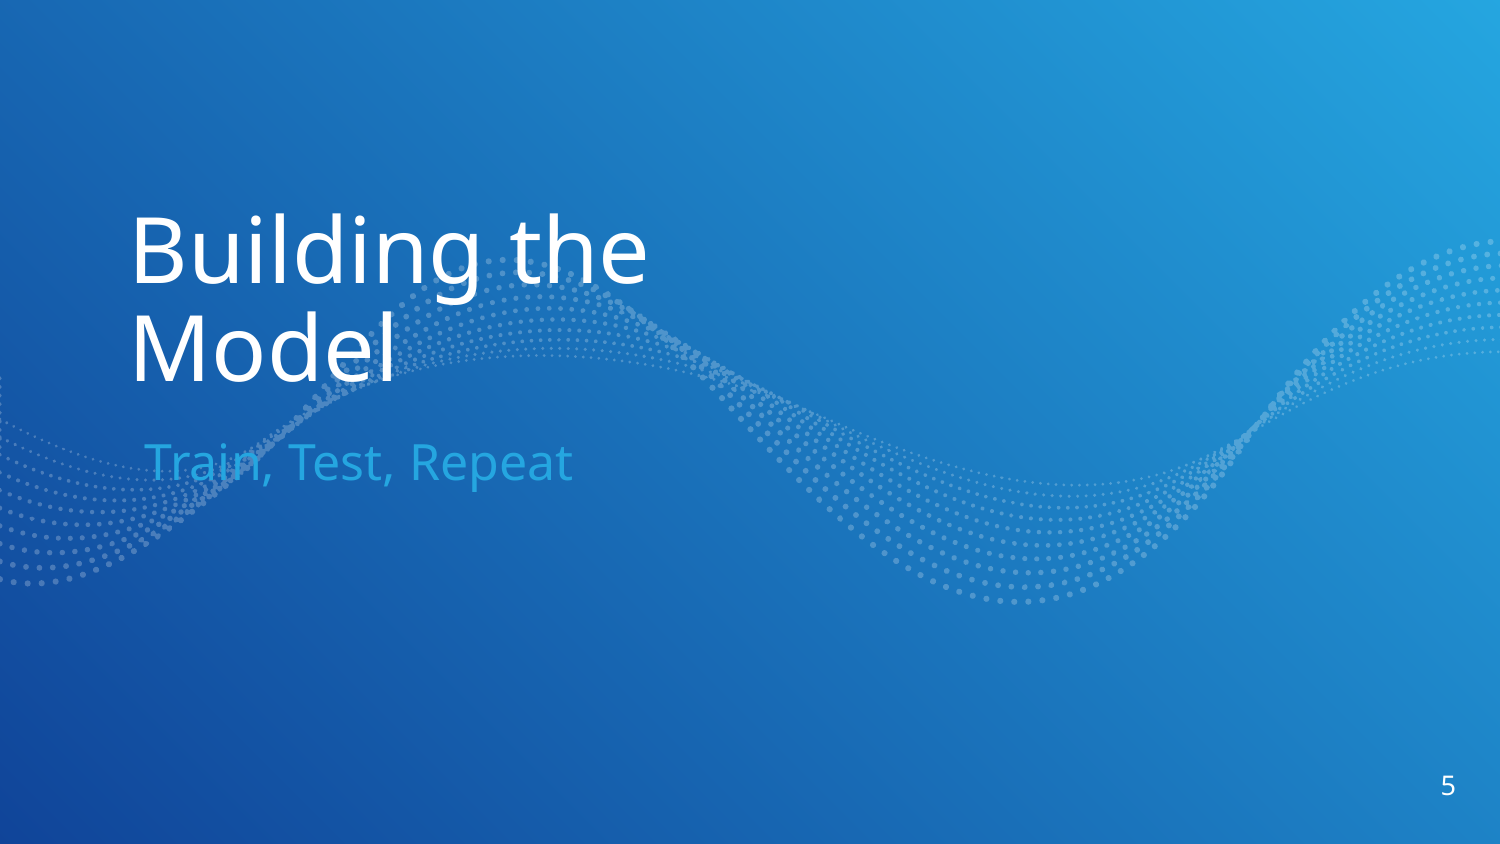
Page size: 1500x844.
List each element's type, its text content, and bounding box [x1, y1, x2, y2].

slide_number 5 [1366, 754, 1457, 819]
title Building the Model [128, 177, 928, 402]
subtitle Train, Test, Repeat [144, 421, 912, 646]
